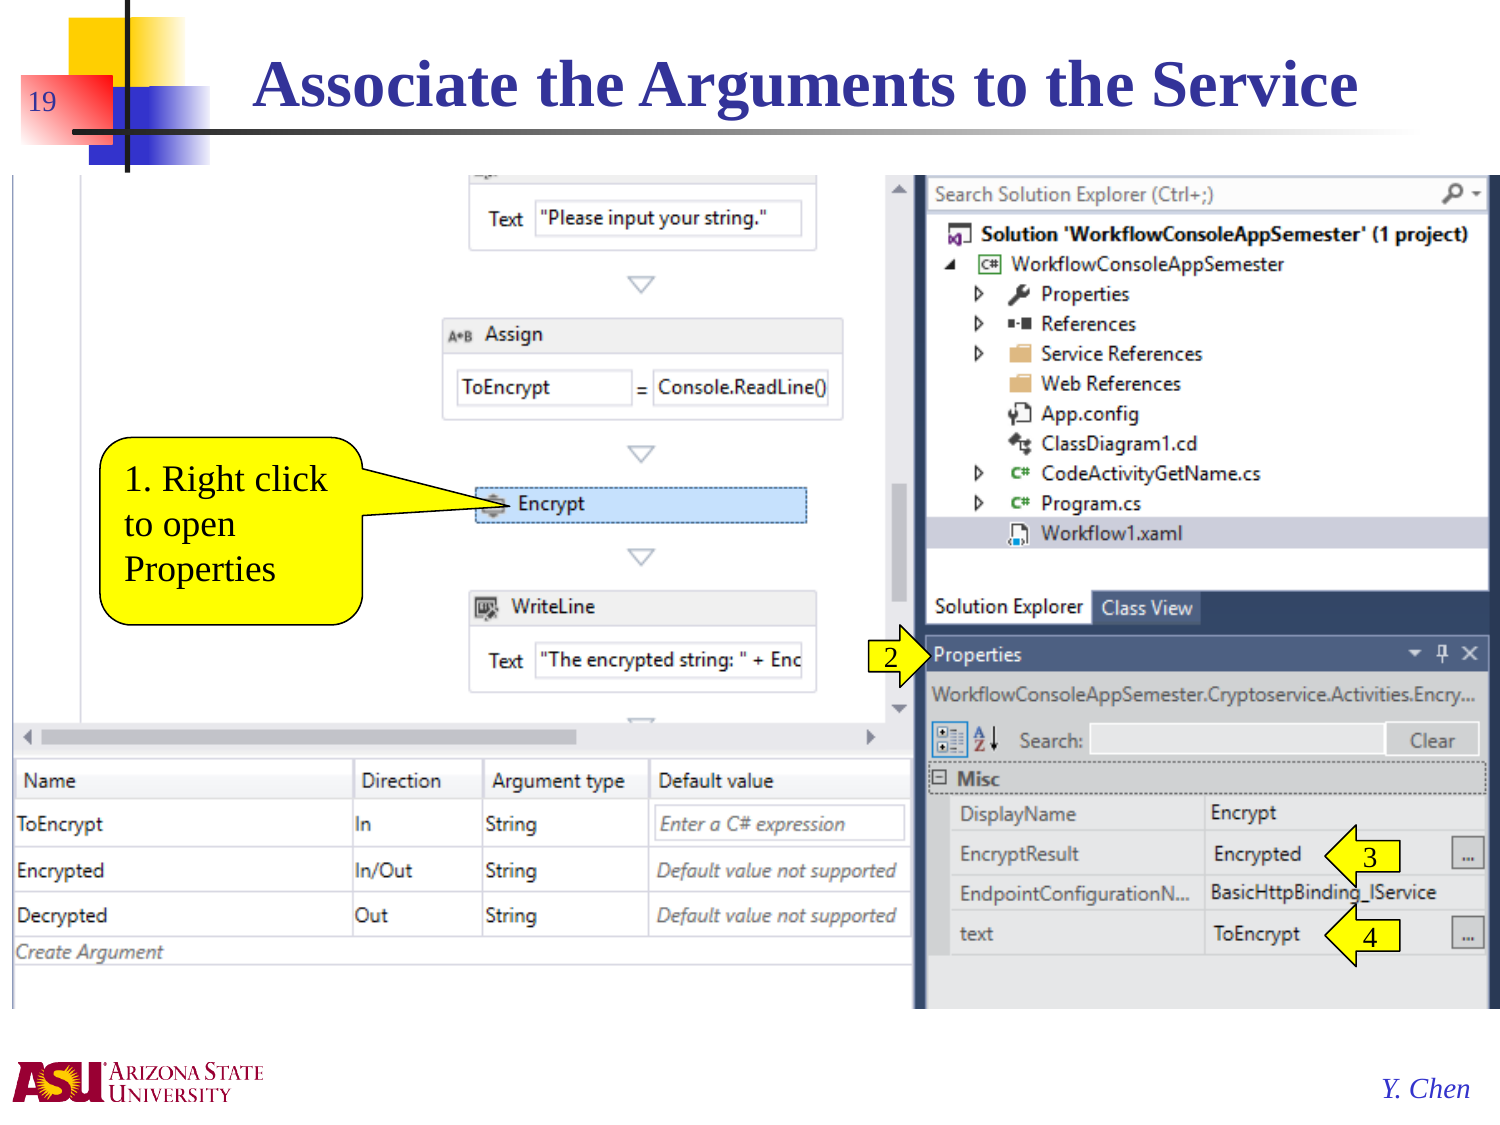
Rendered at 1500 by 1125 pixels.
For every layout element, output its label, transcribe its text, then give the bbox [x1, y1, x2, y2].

slide_number 19 [12, 49, 131, 126]
picture [12, 175, 1500, 1009]
picture [12, 1062, 263, 1102]
title Associate the Arguments to the Service [237, 24, 1488, 128]
